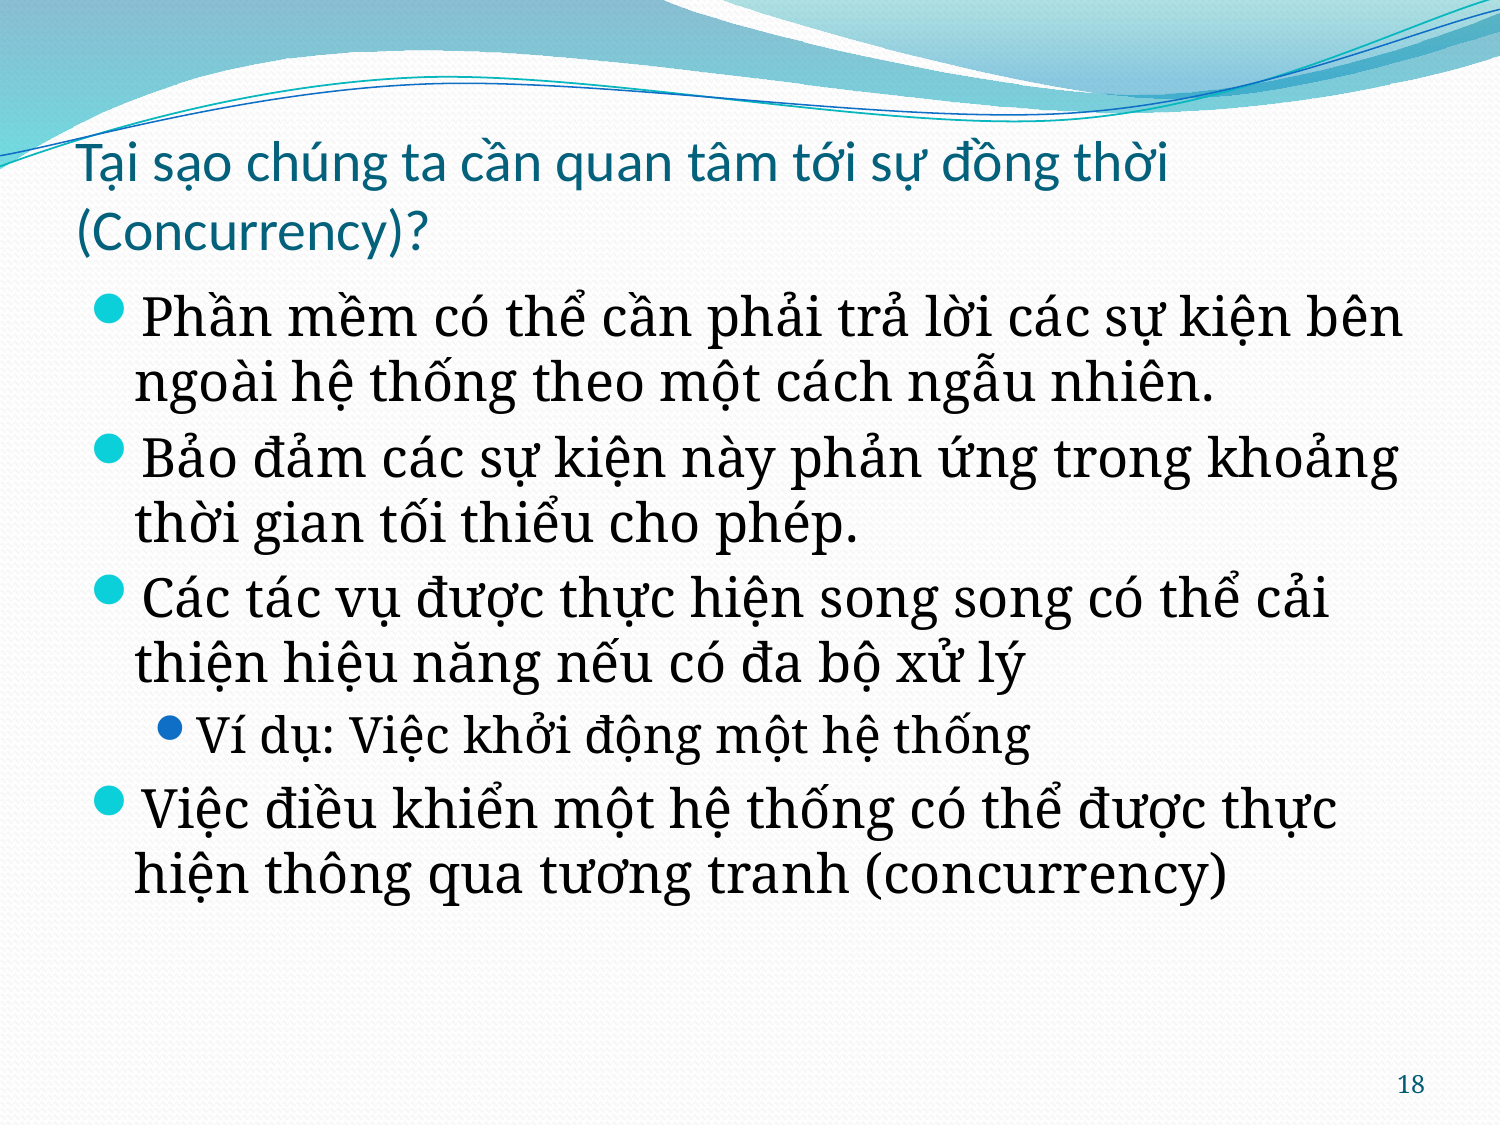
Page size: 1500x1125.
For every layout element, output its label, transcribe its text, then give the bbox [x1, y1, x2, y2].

slide_number 18 [1299, 1042, 1425, 1103]
title Tại sạo chúng ta cần quan tâm tới sự đồng thời (Concurrency)? [75, 115, 1425, 263]
list Phần mềm có thể cần phải trả lời các sự kiện bên ngoài hệ thống theo một cách ngẫu nhiên. Bảo đảm các sự kiện này phản ứng trong khoảng thời gian tối thiểu cho phép. Các tác vụ được thực hiện song song có thể cải thiện hiệu năng nếu có đa bộ xử lý Ví dụ: Việc khởi động một hệ thống Việc điều khiển một hệ thống có thể được thực hiện thông qua tương tranh (concurrency) [75, 275, 1425, 1038]
